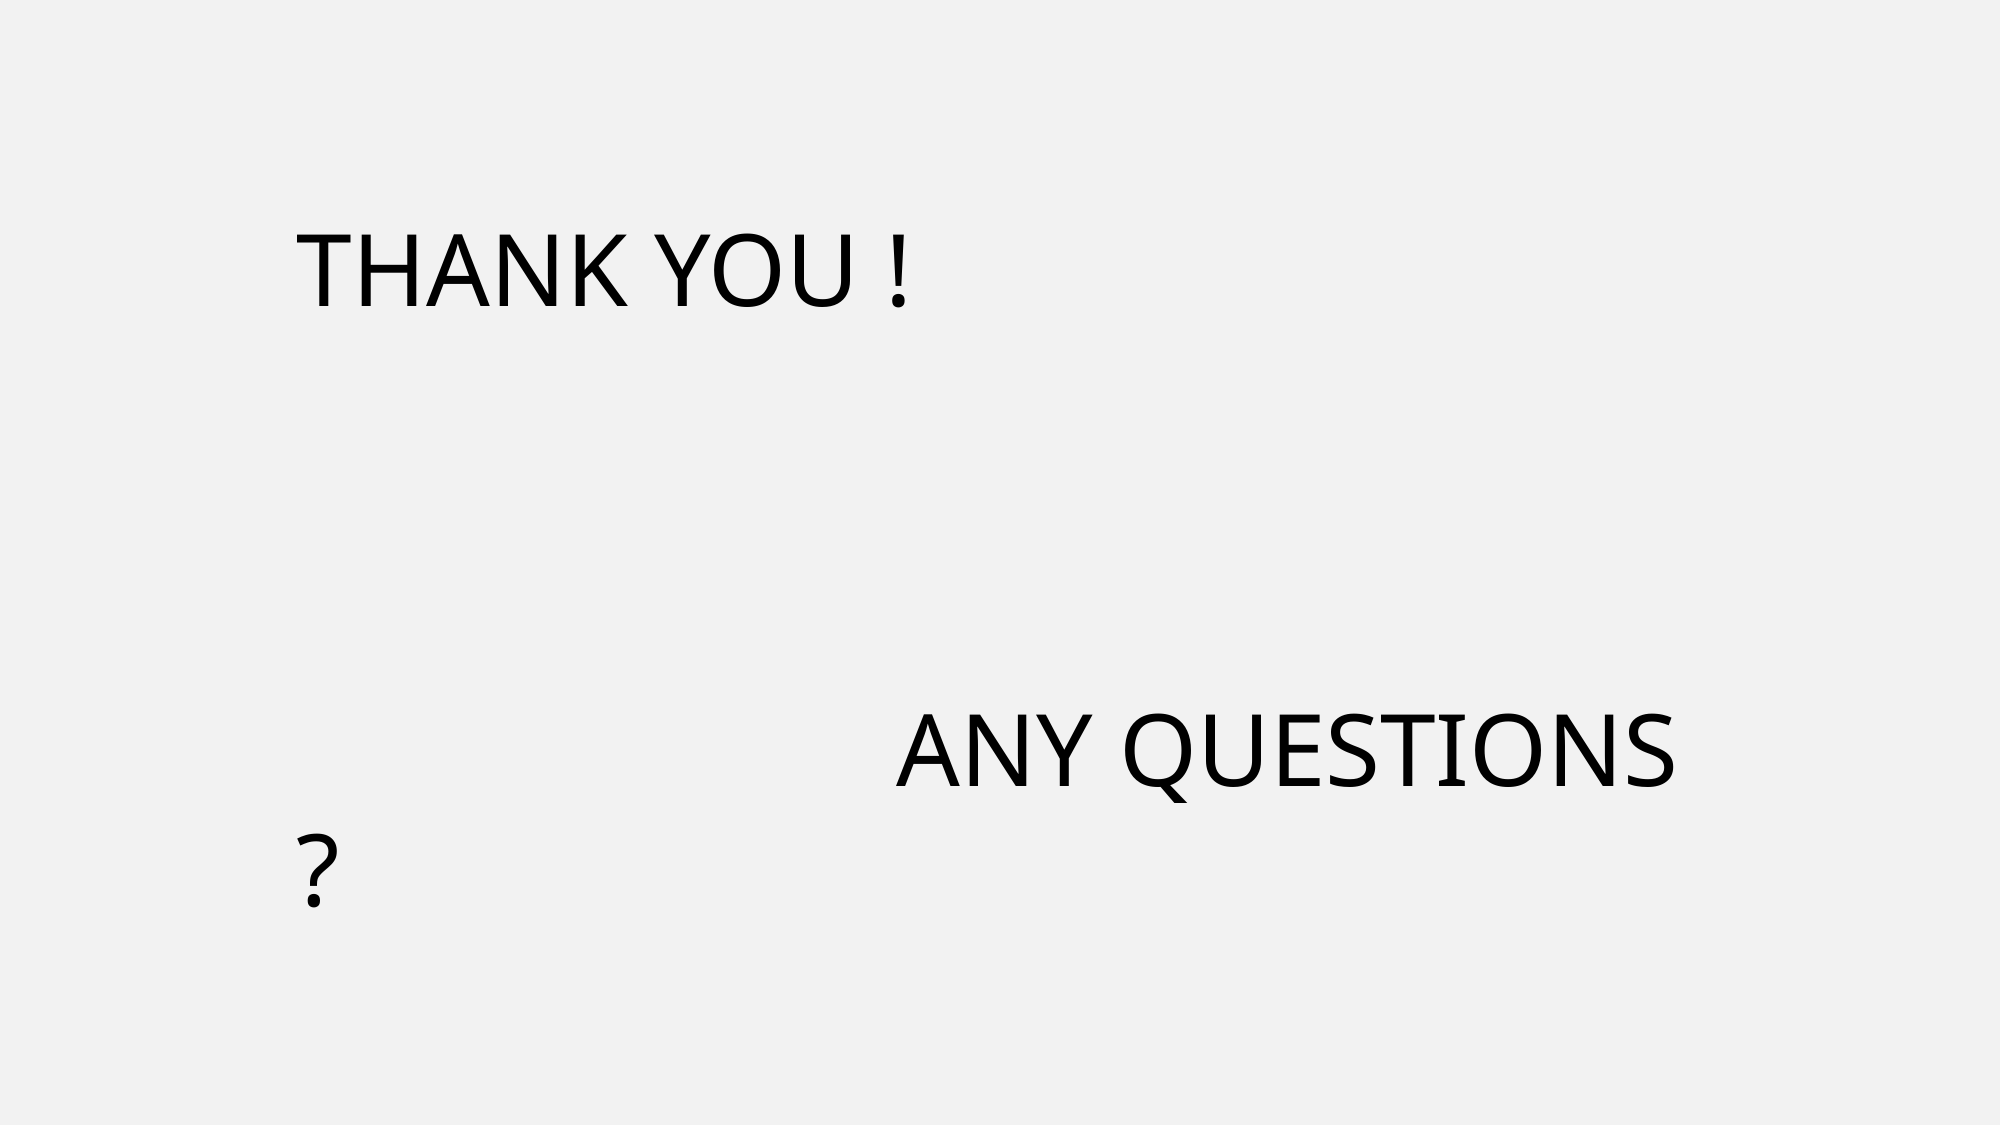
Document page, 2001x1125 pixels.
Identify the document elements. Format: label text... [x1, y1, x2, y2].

text_box THANK YOU ! ANY QUESTIONS ? [282, 199, 1711, 934]
